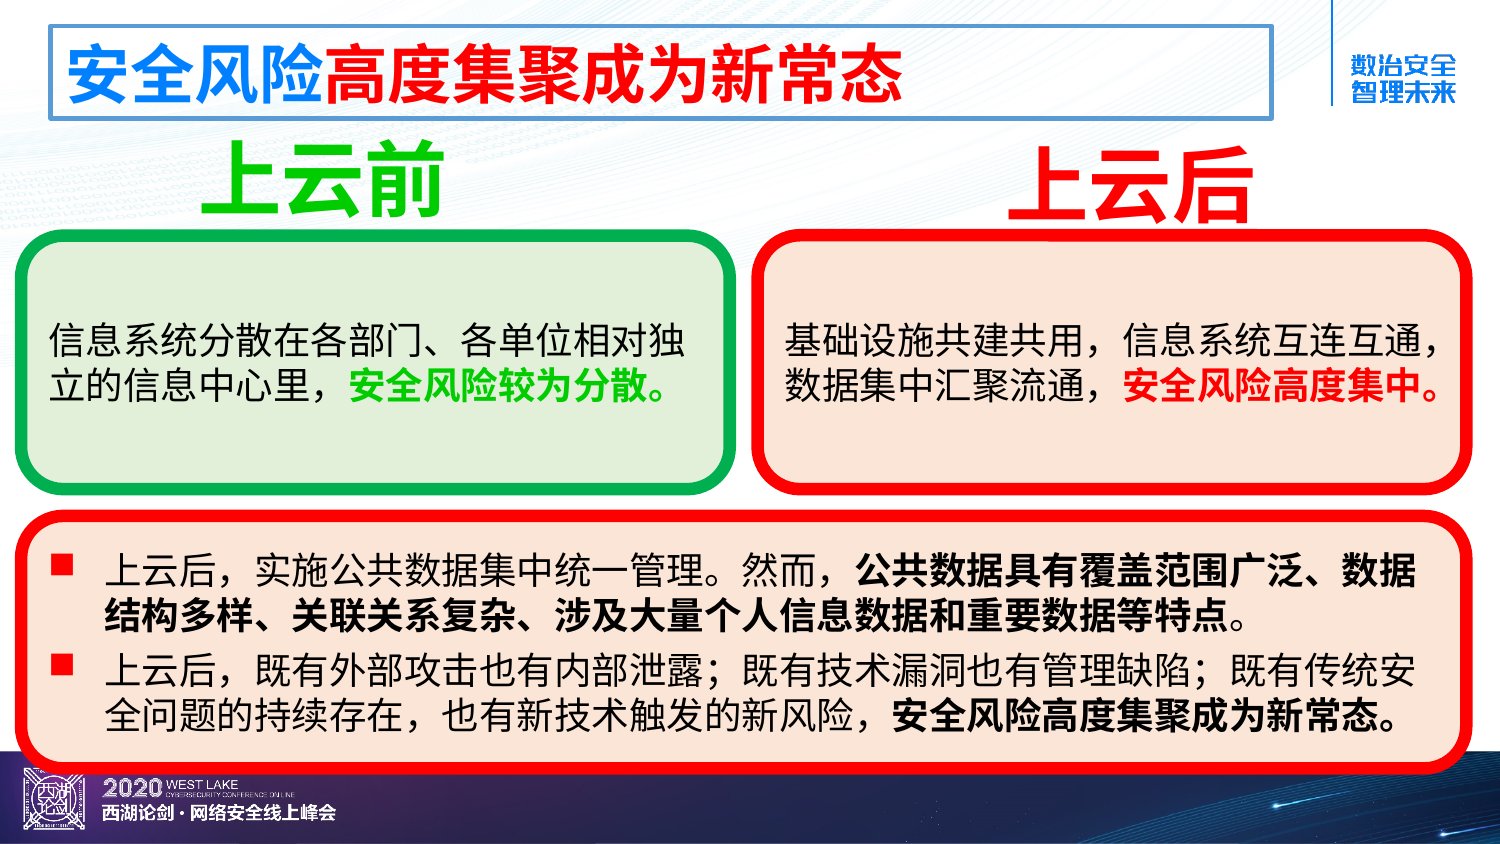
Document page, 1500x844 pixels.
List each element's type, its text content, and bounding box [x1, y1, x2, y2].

text_box 基础设施共建共用，信息系统互连互通，数据集中汇聚流通，安全风险高度集中。 [756, 234, 1468, 491]
text_box 上云前 [175, 119, 471, 235]
picture [0, 0, 1500, 844]
text_box 安全风险高度集聚成为新常态 [50, 26, 1272, 119]
text_box 上云后 [989, 125, 1272, 241]
text_box 上云后，实施公共数据集中统一管理。然而，公共数据具有覆盖范围广泛、数据结构多样、关联关系复杂、涉及大量个人信息数据和重要数据等特点。 上云后，既有外部攻击也有内部泄露；既有技术漏洞也有管理缺陷；既有传统安全问题的持续存在，也有新技术触发的新风险，安全风险高度集聚成为新常态。 [19, 514, 1468, 770]
text_box 信息系统分散在各部门、各单位相对独立的信息中心里，安全风险较为分散。 [19, 234, 731, 491]
